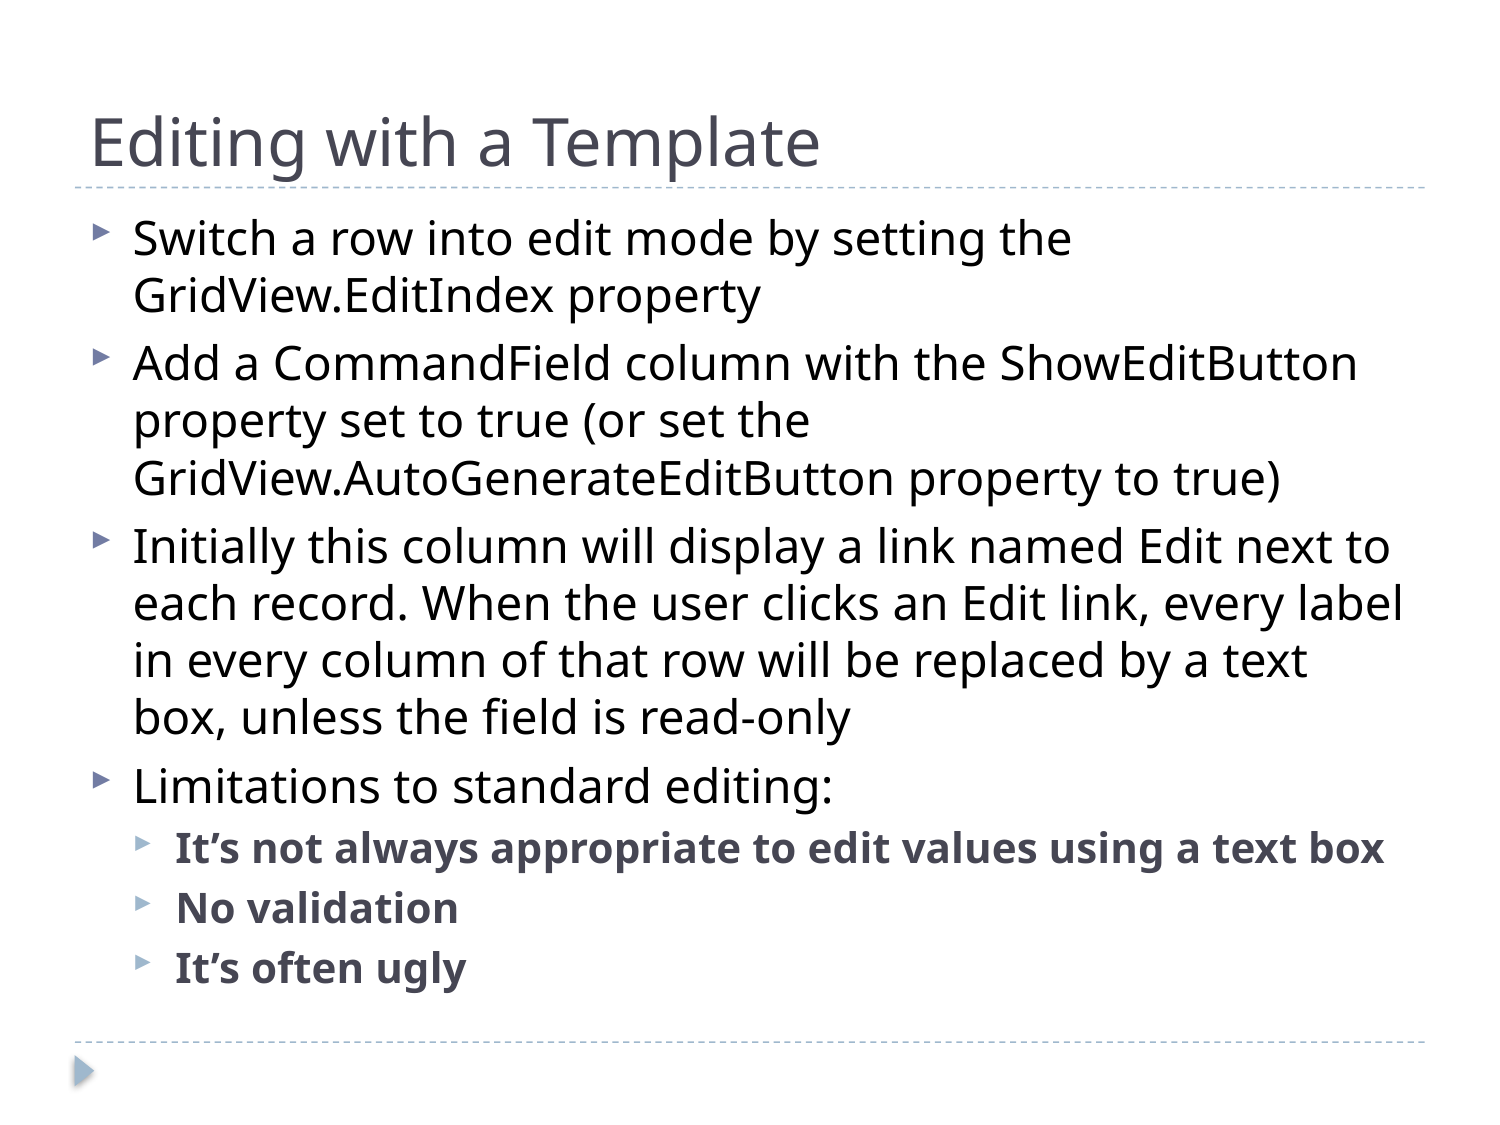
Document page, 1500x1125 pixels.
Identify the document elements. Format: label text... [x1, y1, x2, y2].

title Editing with a Template [75, 24, 1425, 188]
list Switch a row into edit mode by setting the GridView.EditIndex property Add a CommandField column with the ShowEditButton property set to true (or set the GridView.AutoGenerateEditButton property to true) Initially this column will display a link named Edit next to each record. When the user clicks an Edit link, every label in every column of that row will be replaced by a text box, unless the field is read-only Limitations to standard editing: It’s not always appropriate to edit values using a text box No validation It’s often ugly [75, 200, 1425, 1010]
